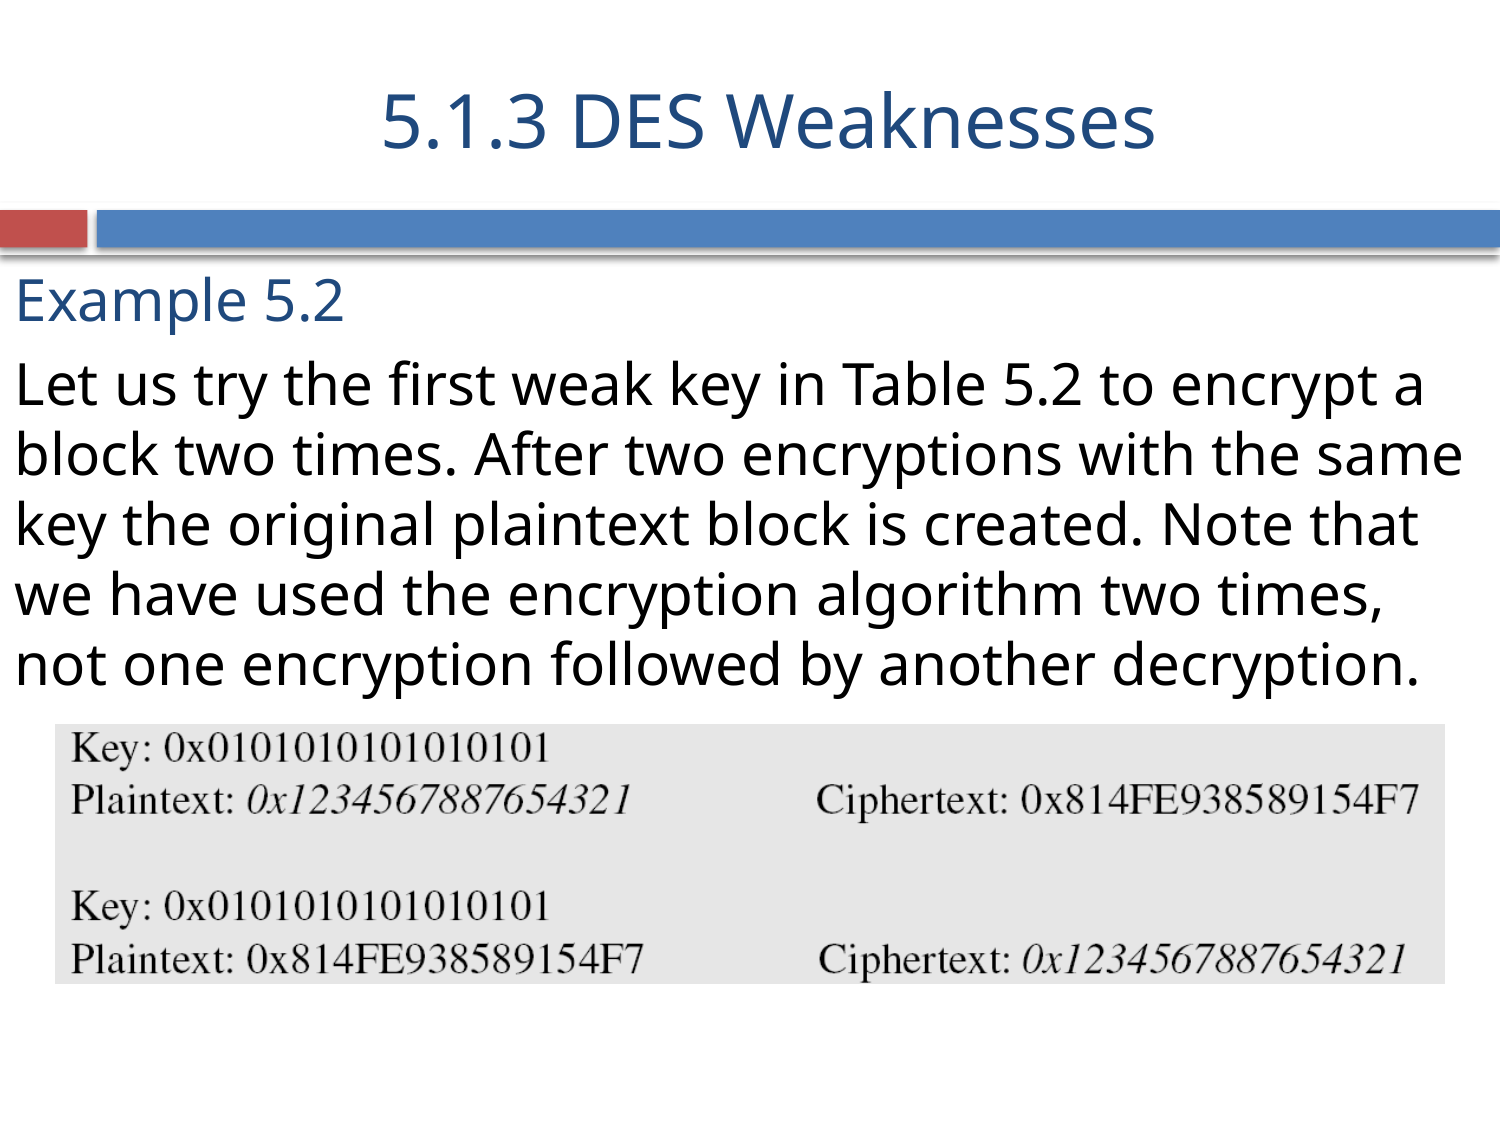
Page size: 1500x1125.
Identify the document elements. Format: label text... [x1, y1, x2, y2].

title 5.1.3 DES Weaknesses [100, 37, 1438, 200]
list Example 5.2 Let us try the first weak key in Table 5.2 to encrypt a block two times. After two encryptions with the same key the original plaintext block is created. Note that we have used the encryption algorithm two times, not one encryption followed by another decryption. [0, 255, 1500, 1125]
picture [55, 724, 1445, 984]
